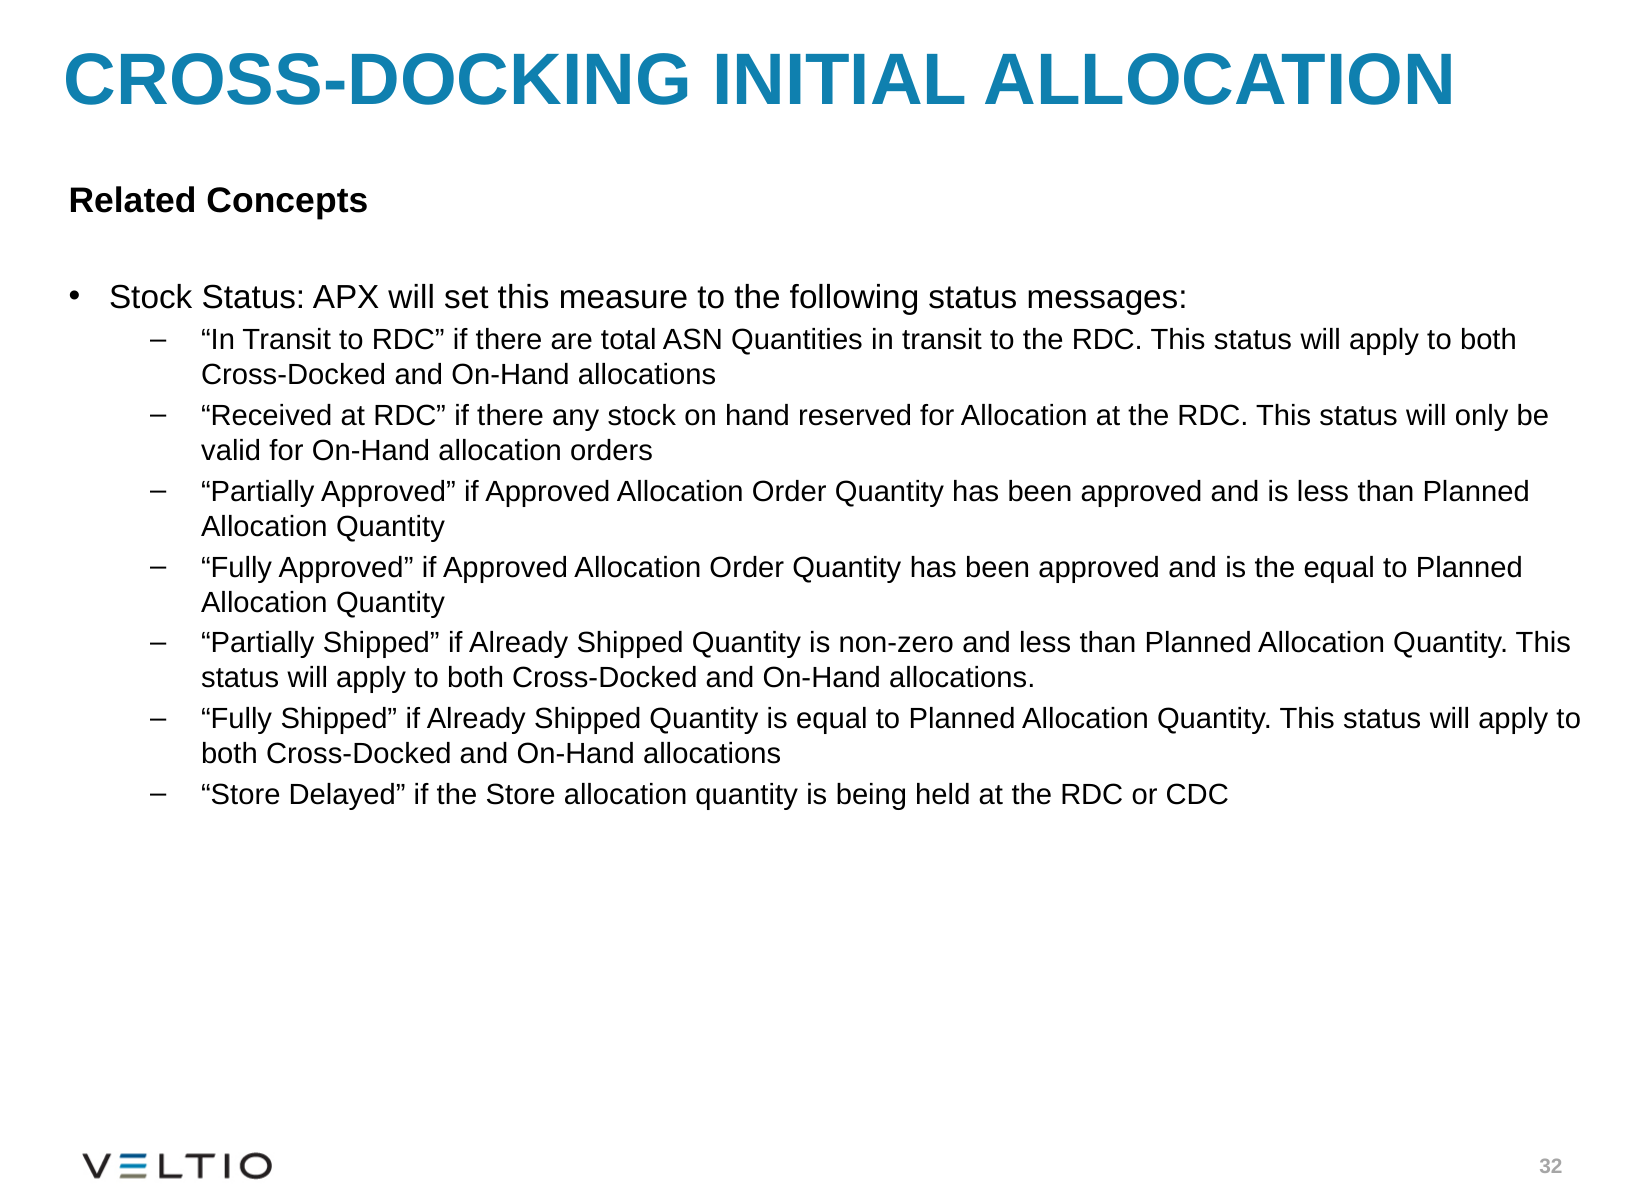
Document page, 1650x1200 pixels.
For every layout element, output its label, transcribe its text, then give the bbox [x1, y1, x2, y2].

text_box [53, 267, 1614, 1128]
list Related Concepts [53, 169, 1614, 229]
title Cross-docking initial allocation [48, 23, 1614, 139]
picture [66, 1135, 287, 1200]
